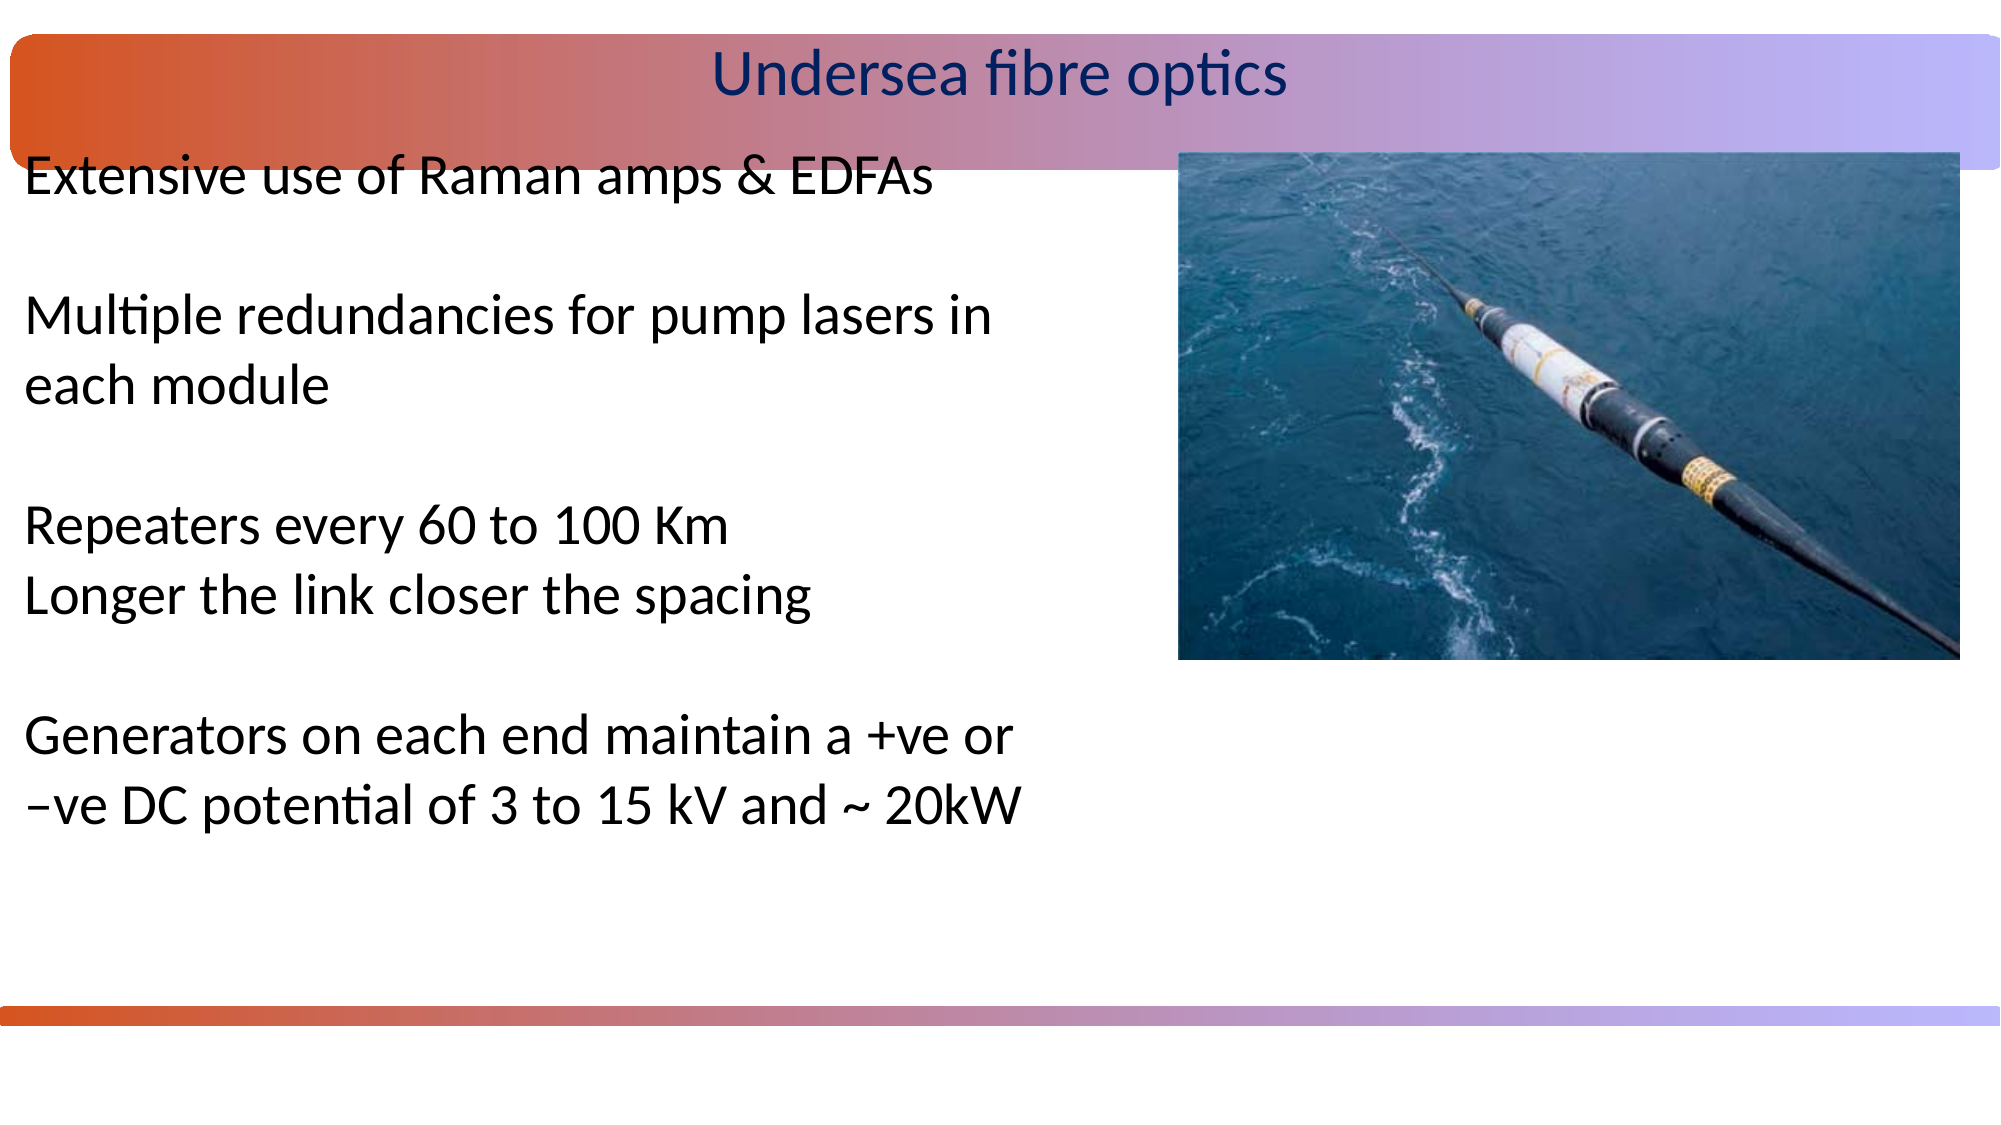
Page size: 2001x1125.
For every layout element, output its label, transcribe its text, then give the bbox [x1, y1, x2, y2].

text_box [9, 100, 2000, 171]
text_box Undersea fibre optics [0, 30, 2000, 100]
picture [1178, 152, 1960, 660]
text_box [0, 1005, 2000, 1027]
text_box Extensive use of Raman amps & EDFAs Multiple redundancies for pump lasers in each module Repeaters every 60 to 100 Km Longer the link closer the spacing Generators on each end maintain a +ve or –ve DC potential of 3 to 15 kV and ~ 20kW [10, 129, 1044, 844]
